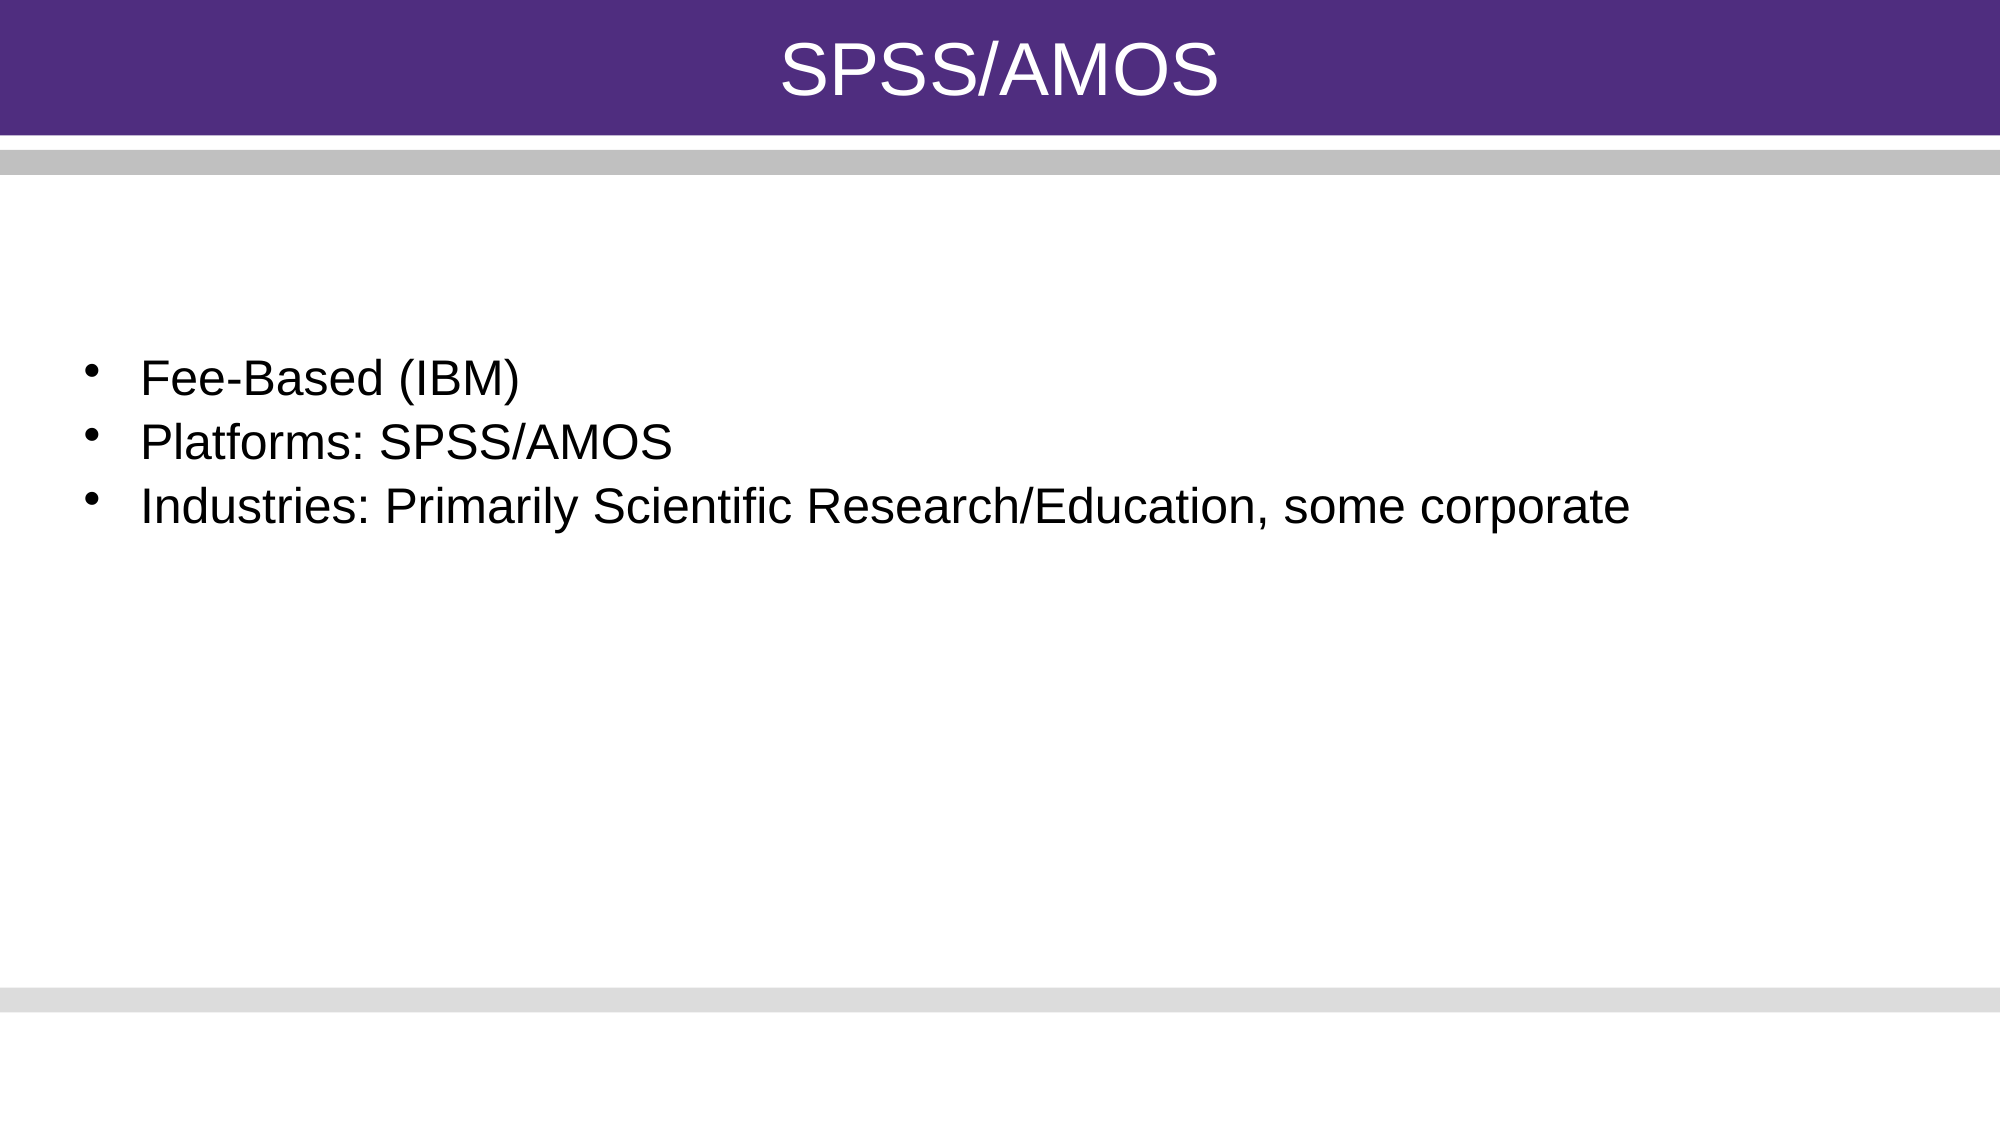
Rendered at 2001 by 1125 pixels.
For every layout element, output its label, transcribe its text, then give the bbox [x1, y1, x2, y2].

list Fee-Based (IBM) Platforms: SPSS/AMOS Industries: Primarily Scientific Research/Education, some corporate [68, 275, 1932, 713]
title SPSS/AMOS [12, 12, 1988, 125]
